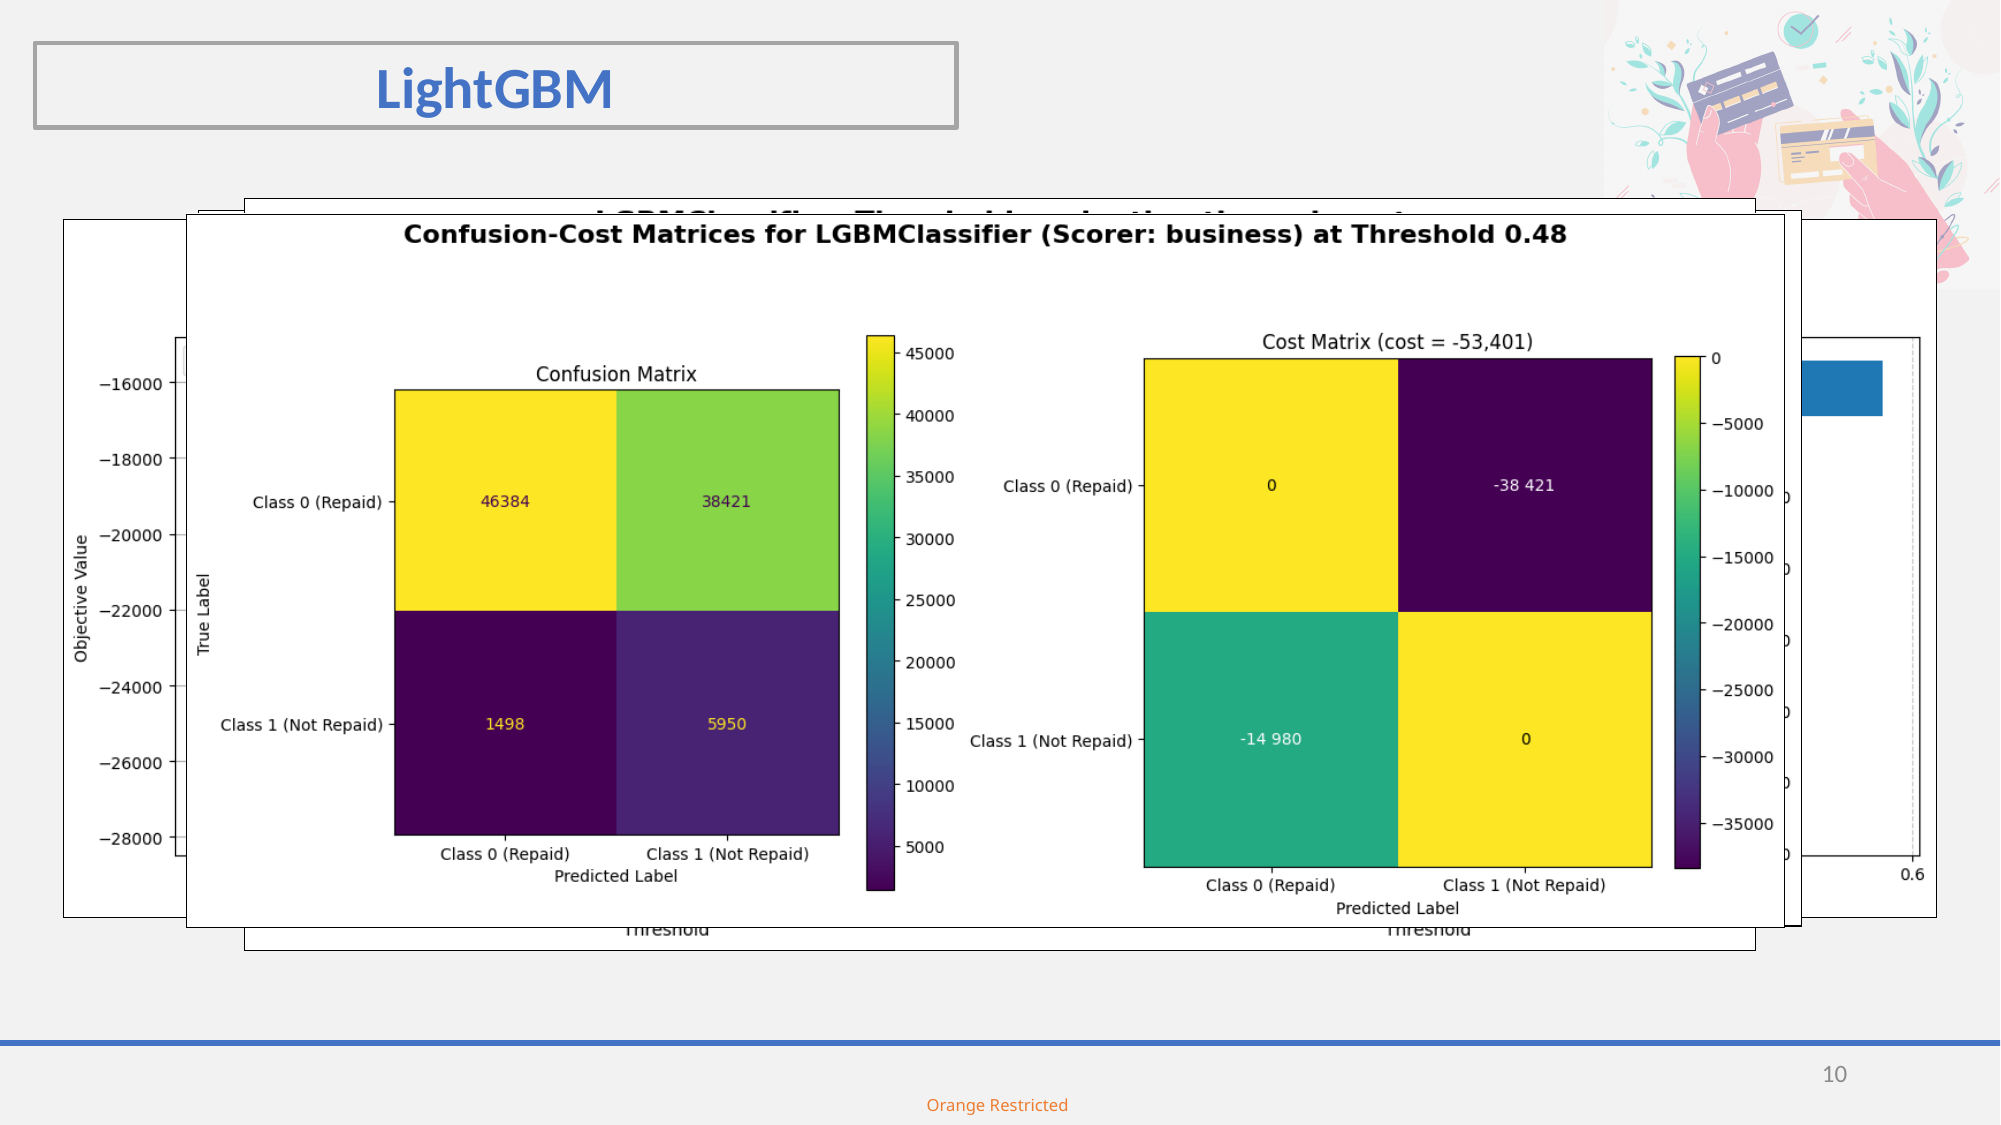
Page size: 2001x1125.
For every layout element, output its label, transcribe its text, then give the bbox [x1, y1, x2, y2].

picture [63, 198, 1936, 951]
text_box LightGBM [35, 43, 957, 128]
slide_number 10 [1412, 1042, 1863, 1103]
